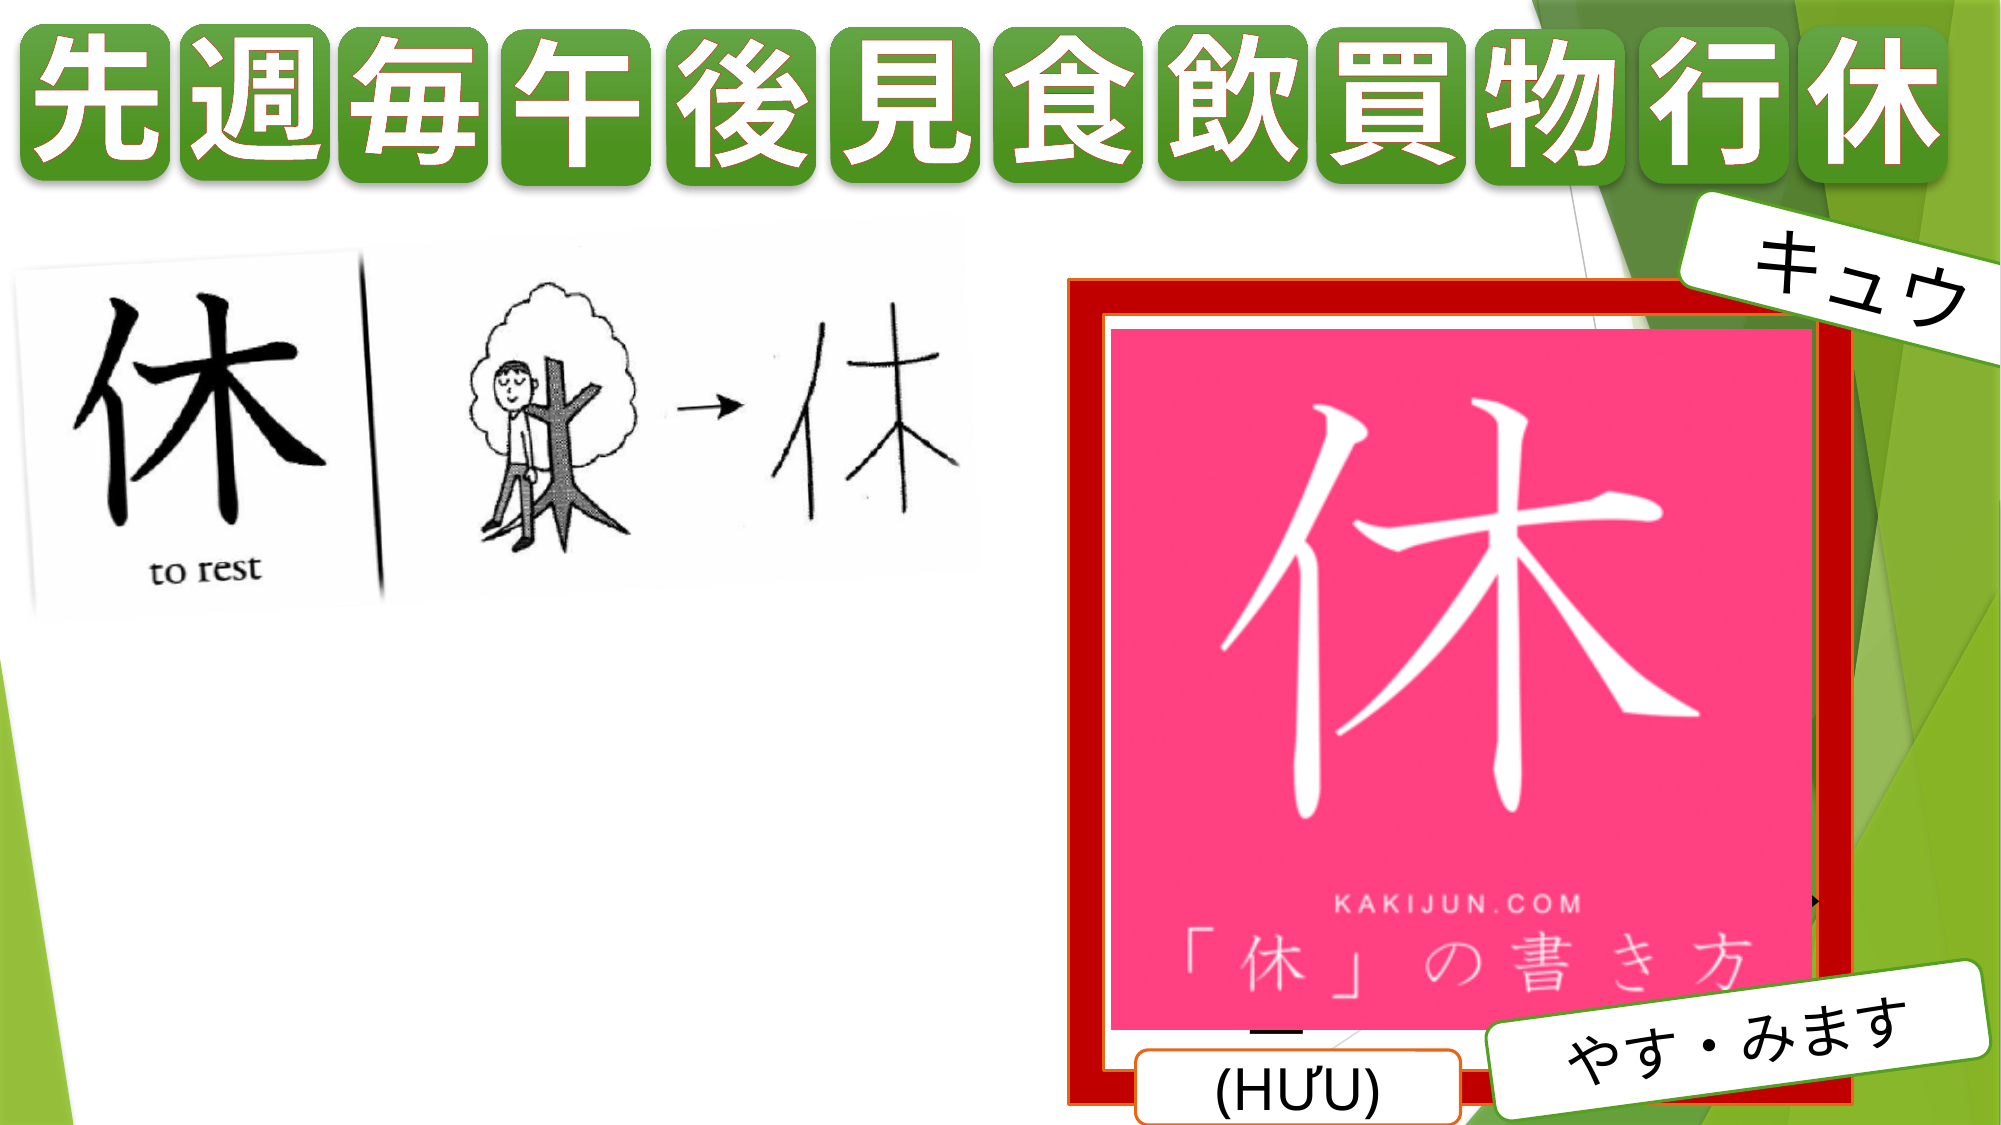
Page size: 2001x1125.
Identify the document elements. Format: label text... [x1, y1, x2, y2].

text_box 午 [501, 29, 652, 186]
picture [1110, 329, 1812, 1031]
text_box 週 [179, 24, 330, 181]
text_box (HƯU) [1134, 1048, 1463, 1125]
text_box 後 [666, 29, 817, 186]
text_box 飲 [1157, 24, 1308, 182]
text_box 買 [1316, 27, 1467, 184]
text_box 休 [1067, 278, 1791, 1106]
text_box 休 [1644, 1077, 1854, 1106]
text_box 食 [993, 26, 1144, 184]
text_box 行 [1639, 27, 1790, 184]
text_box 毎 [338, 26, 489, 184]
text_box 見 [830, 26, 981, 184]
text_box 物 [1474, 29, 1626, 186]
text_box やす・みます [1484, 958, 1993, 1123]
text_box 先 [20, 24, 171, 181]
text_box 休 [1816, 322, 1854, 977]
text_box キュウ [1677, 196, 2000, 369]
picture [16, 236, 973, 598]
text_box 休 [1797, 26, 1949, 183]
